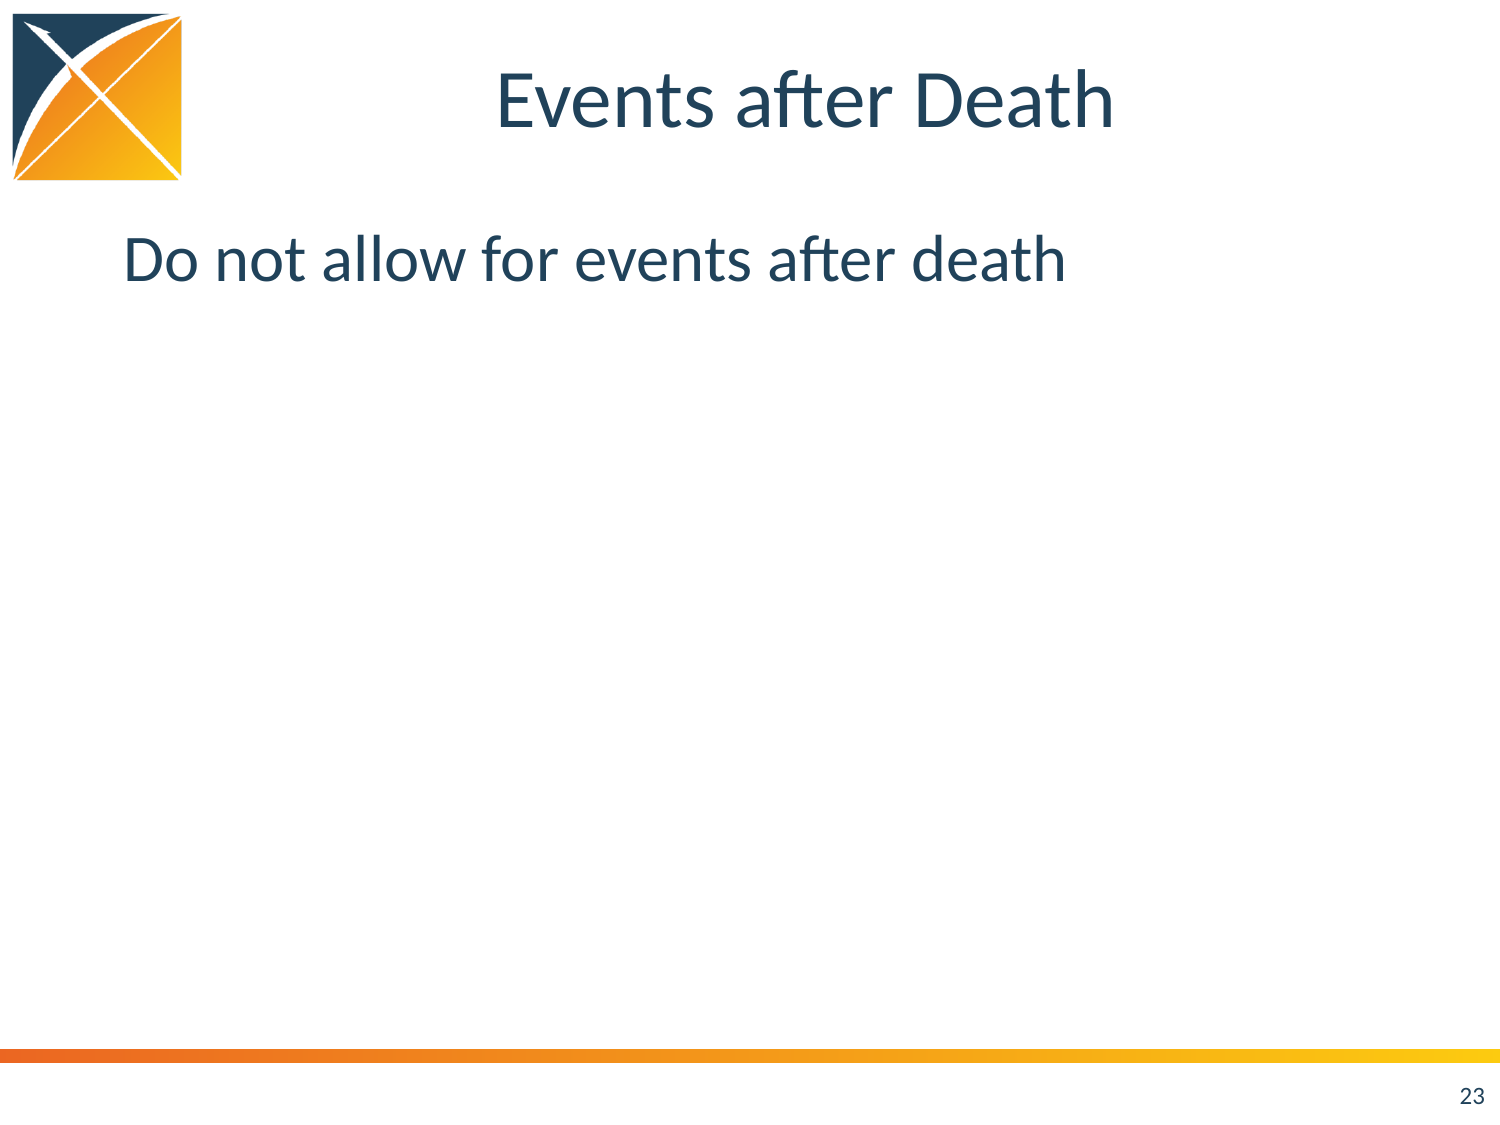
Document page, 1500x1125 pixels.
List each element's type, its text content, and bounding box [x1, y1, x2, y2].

list Do not allow for events after death [75, 200, 1425, 1005]
picture [0, 0, 206, 200]
slide_number 23 [1149, 1065, 1500, 1125]
title Events after Death [187, 24, 1425, 163]
